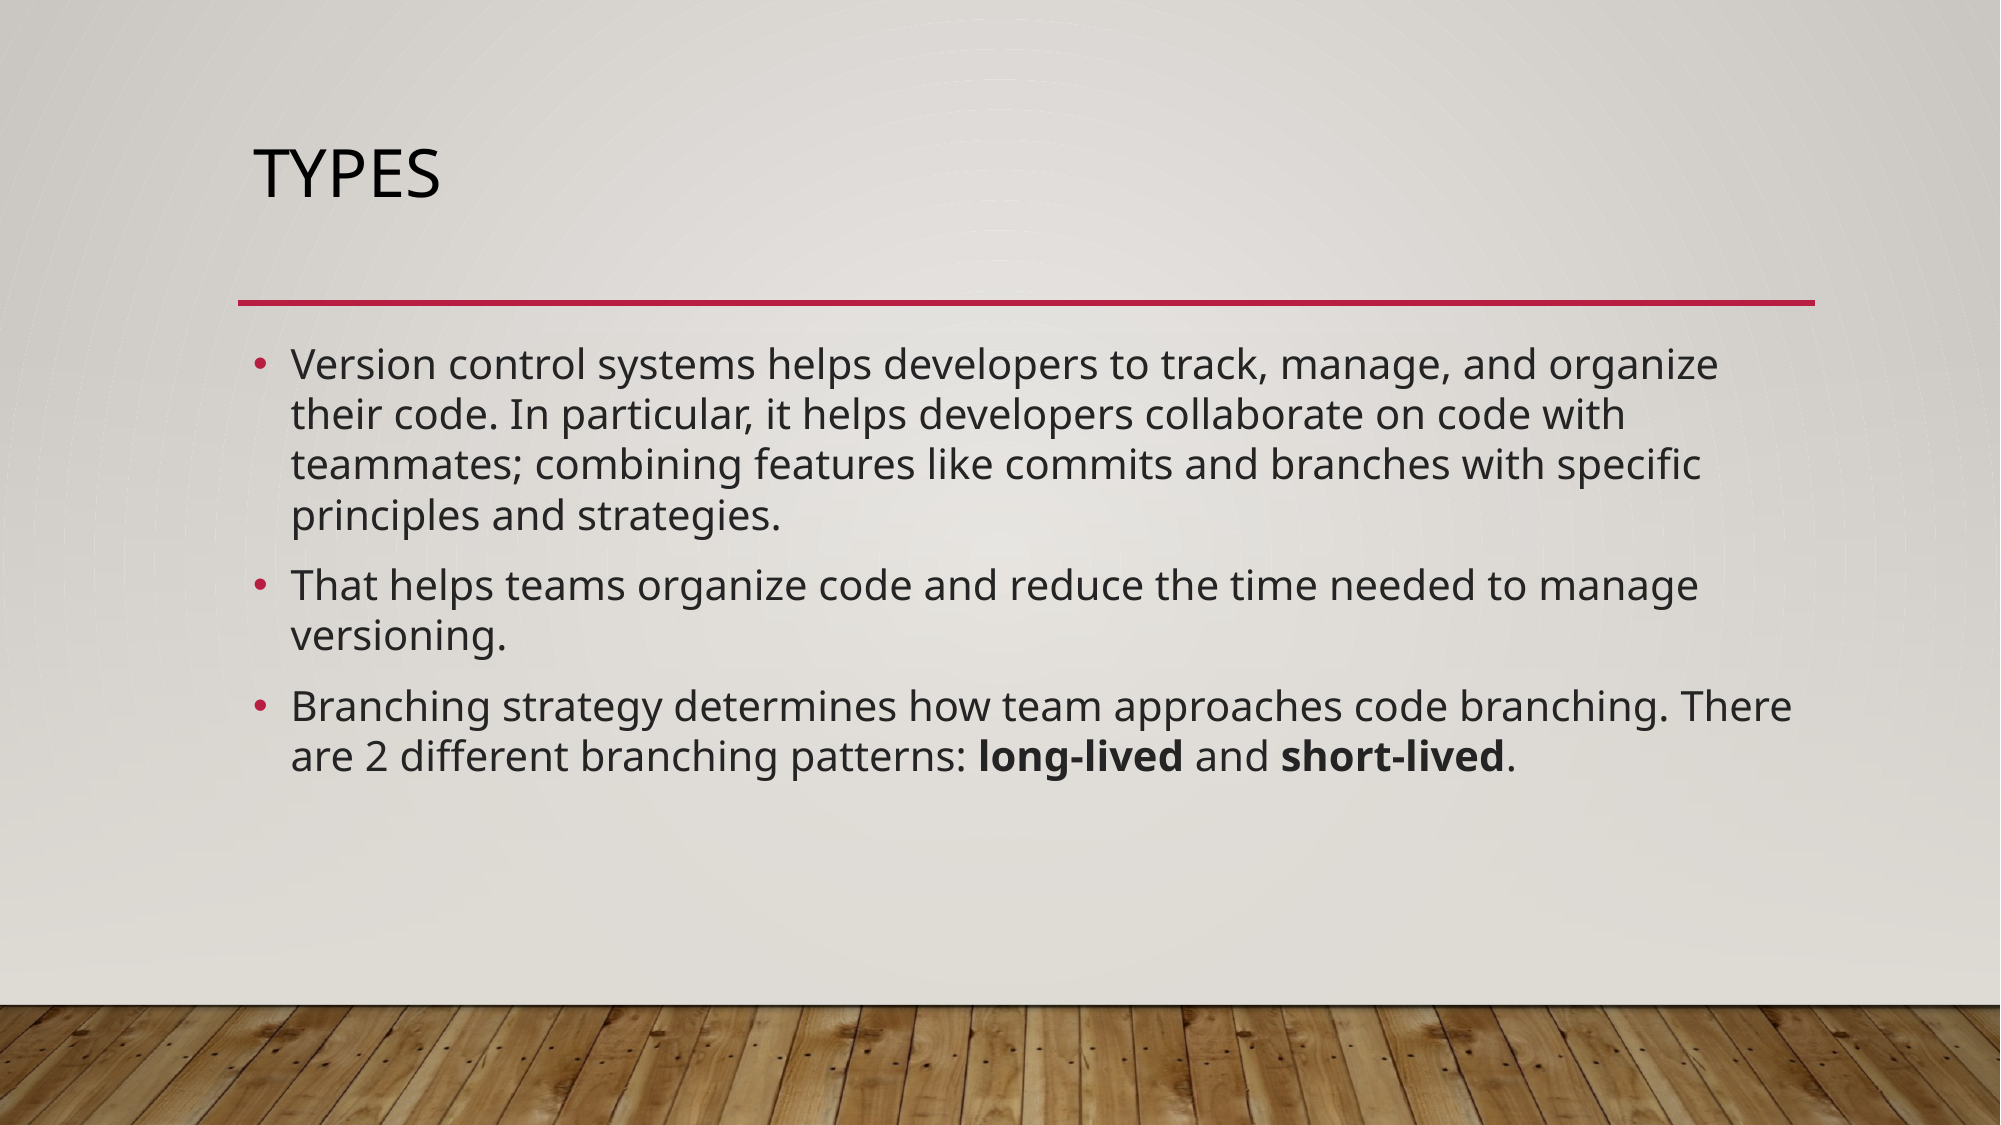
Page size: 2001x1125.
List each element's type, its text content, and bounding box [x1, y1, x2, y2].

title Types [238, 131, 1814, 305]
picture [0, 1005, 2000, 1125]
list Version control systems helps developers to track, manage, and organize their code. In particular, it helps developers collaborate on code with teammates; combining features like commits and branches with specific principles and strategies. That helps teams organize code and reduce the time needed to manage versioning. Branching strategy determines how team approaches code branching. There are 2 different branching patterns: long-lived and short-lived. [238, 330, 1814, 897]
